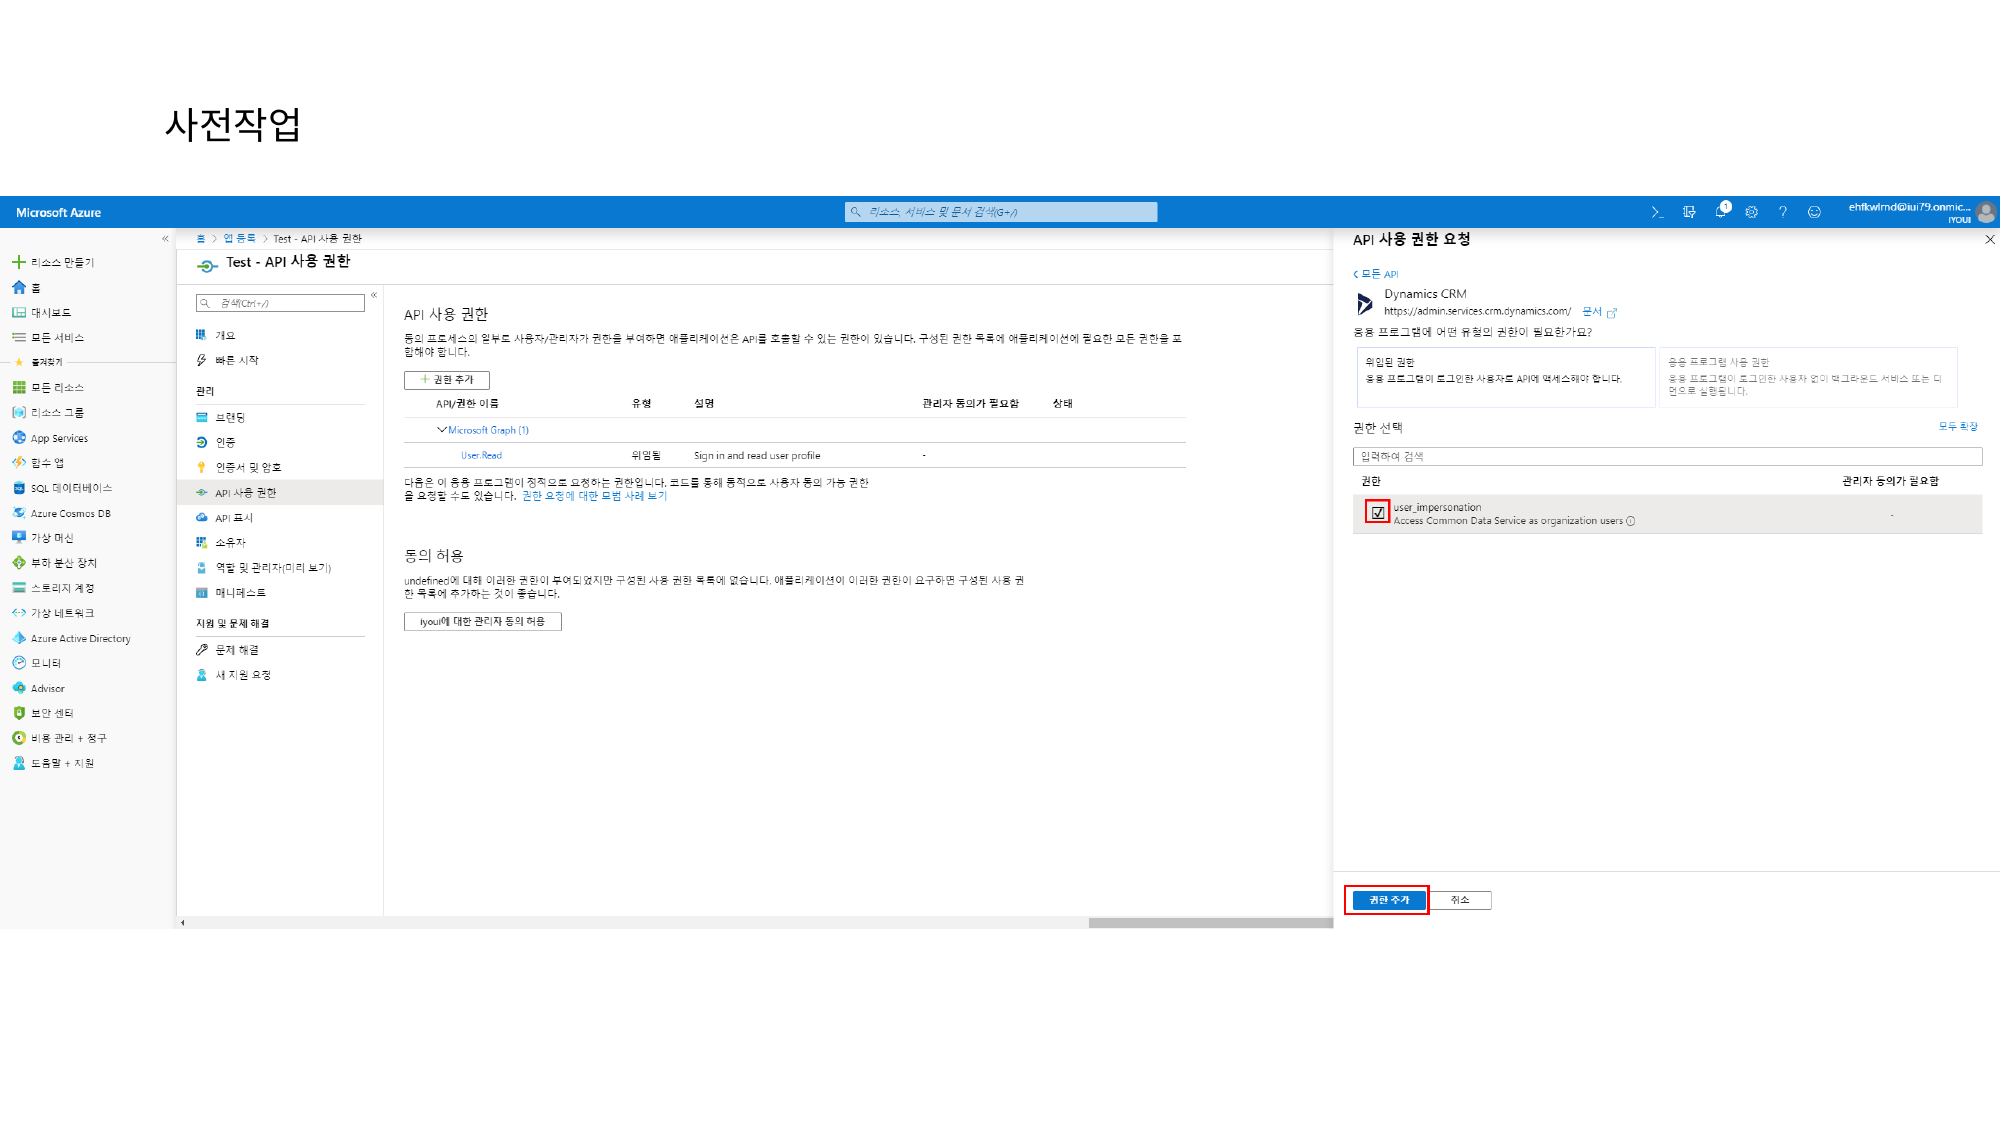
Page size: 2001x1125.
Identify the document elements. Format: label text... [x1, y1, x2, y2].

picture [0, 196, 2000, 929]
text_box 사전작업 [150, 94, 318, 155]
